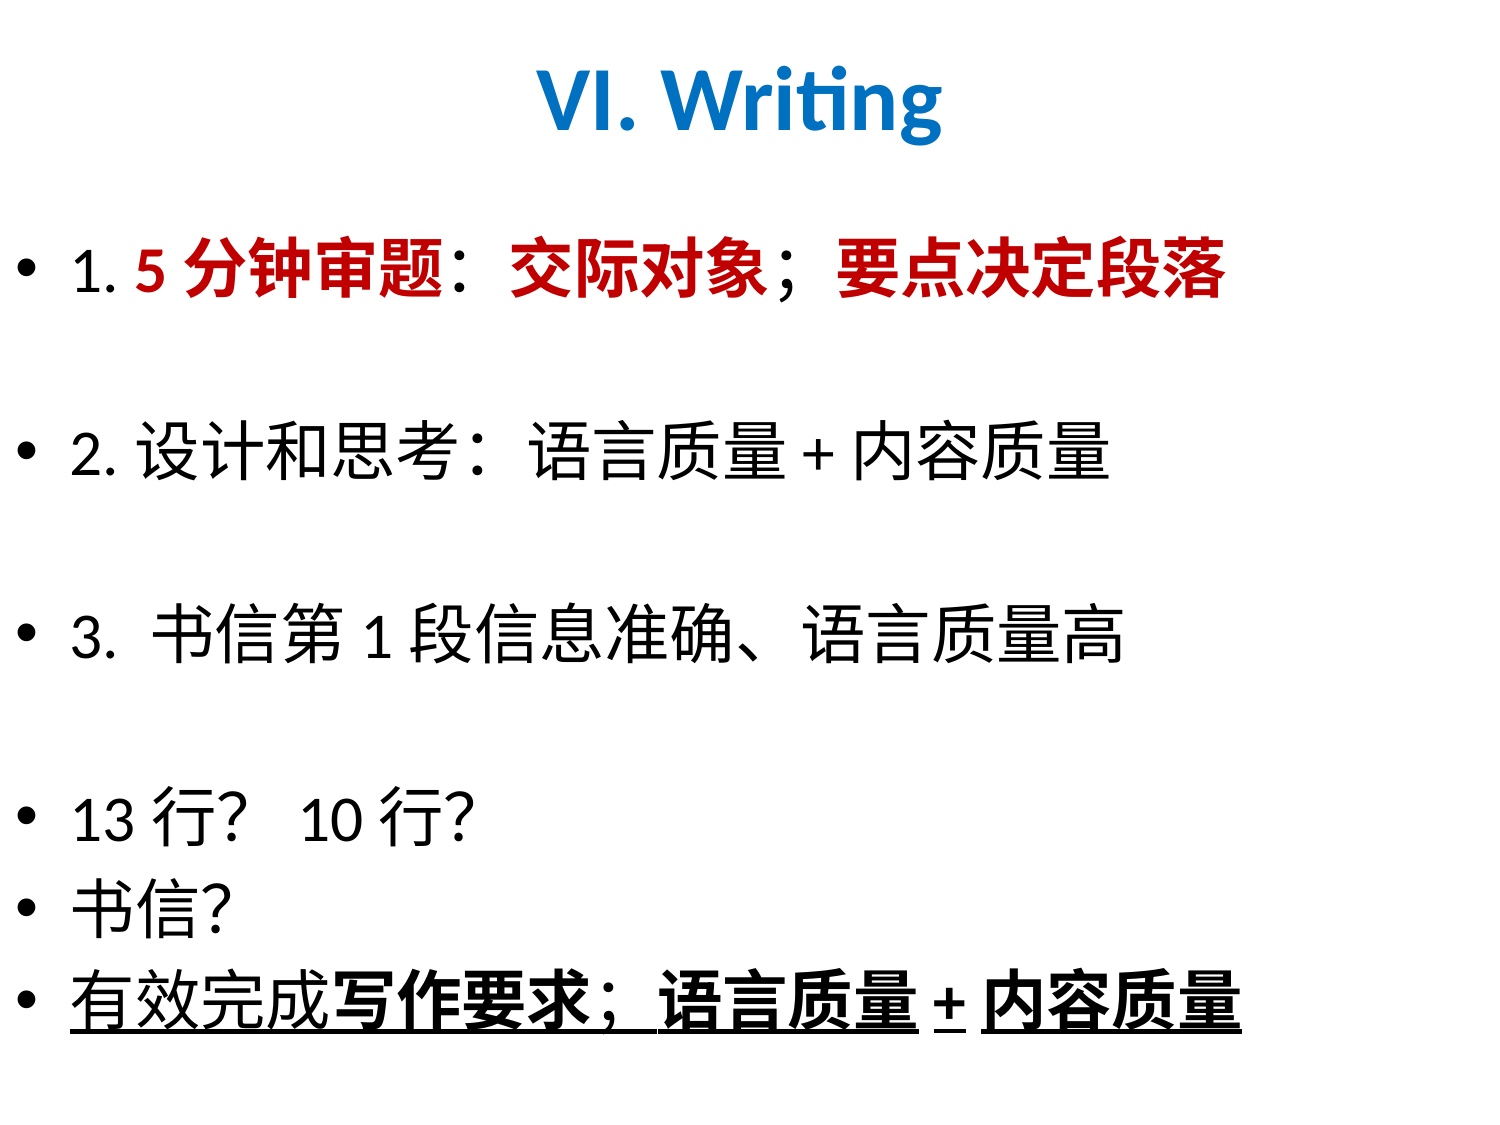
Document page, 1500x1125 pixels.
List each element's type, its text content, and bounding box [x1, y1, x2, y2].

title VI. Writing [64, 0, 1415, 188]
list 1. 5分钟审题：交际对象；要点决定段落 2.设计和思考：语言质量+内容质量 3. 书信第1段信息准确、语言质量高 13行？10行？ 书信？ 有效完成写作要求；语言质量+内容质量 [0, 219, 1500, 1052]
